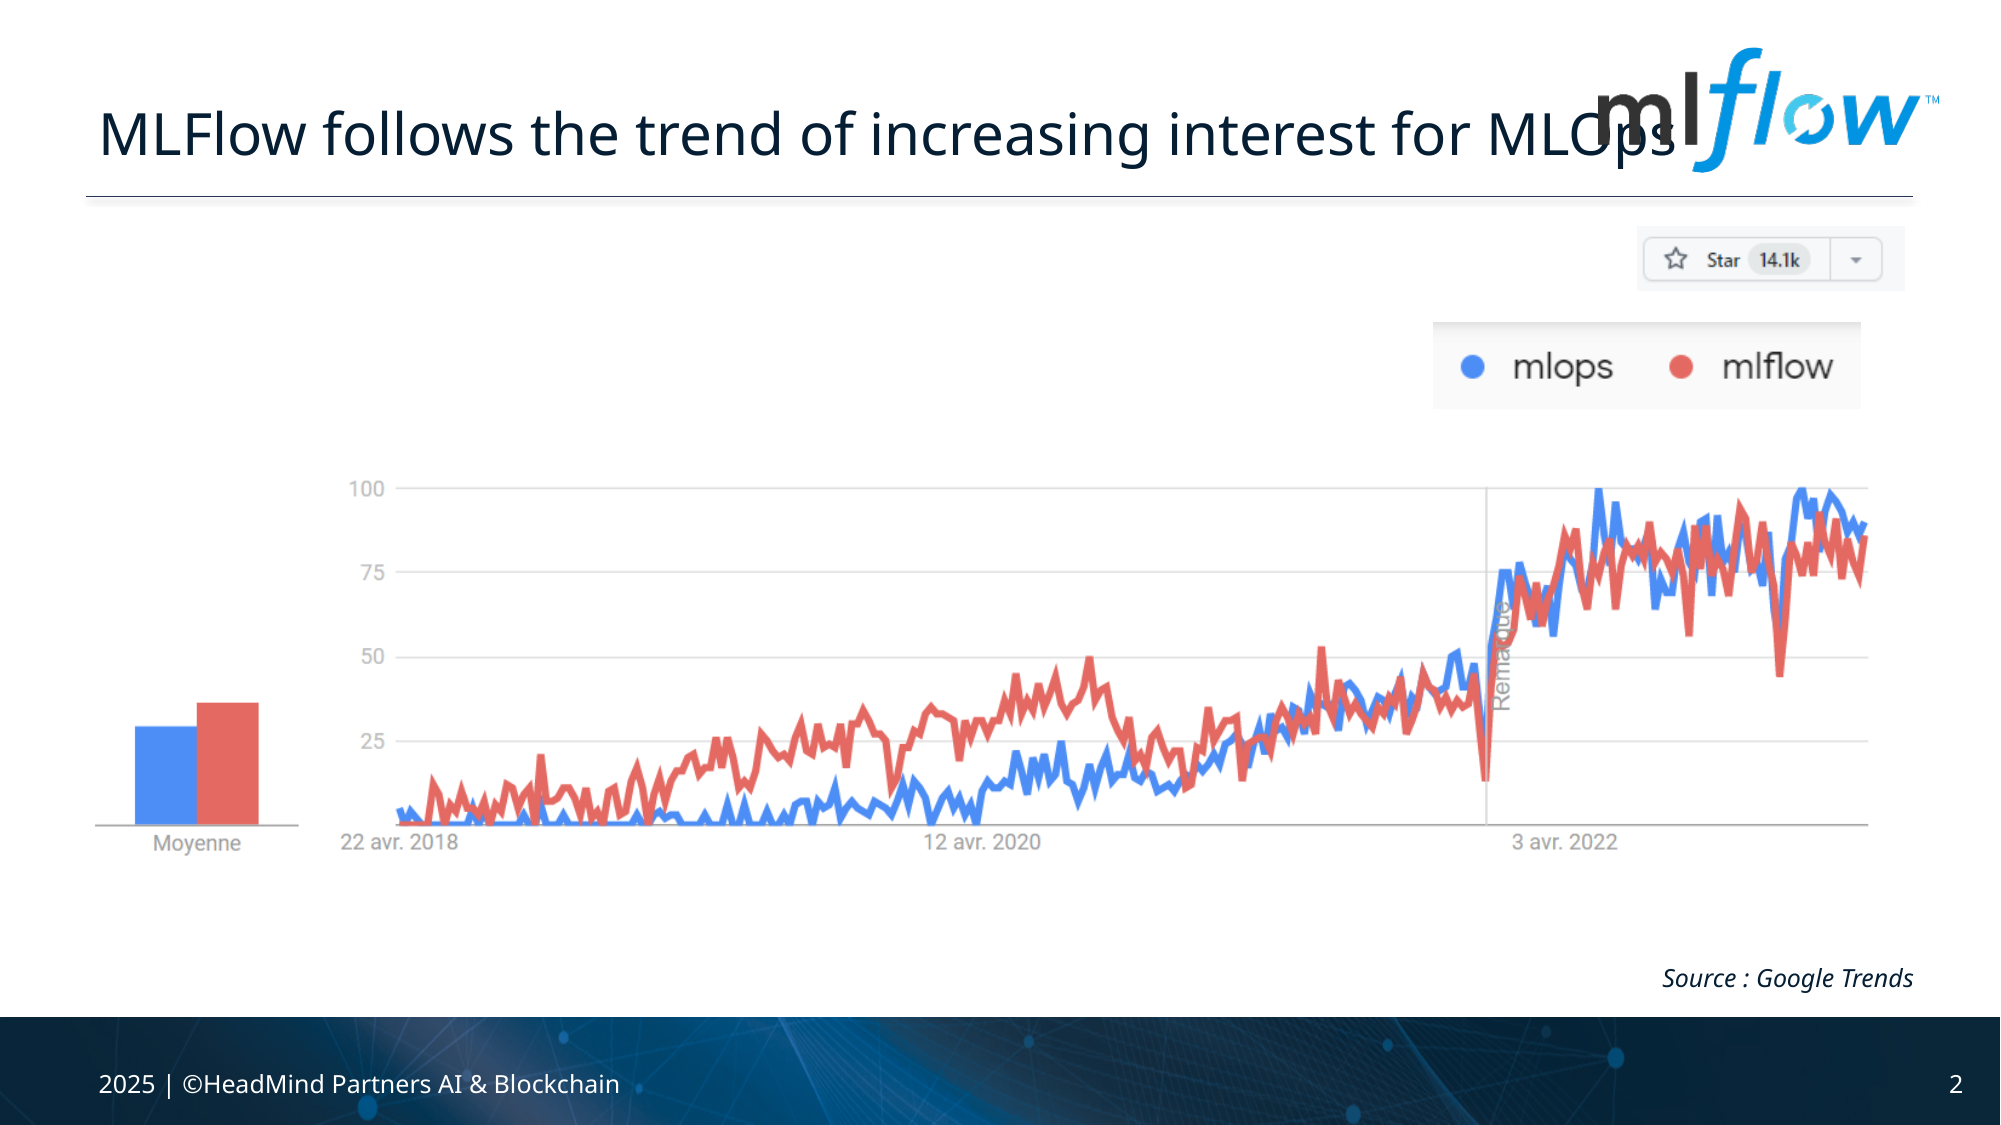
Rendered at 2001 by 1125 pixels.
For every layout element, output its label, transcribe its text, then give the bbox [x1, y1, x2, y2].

picture [83, 322, 1895, 886]
slide_number 2 [1845, 1050, 1964, 1111]
footer 2025 | ©HeadMind Partners AI & Blockchain [83, 1050, 1015, 1111]
picture [0, 1017, 2000, 1125]
picture [1707, 47, 1940, 173]
picture [1598, 47, 1750, 173]
picture [1636, 226, 1905, 291]
list Source : Google Trends [1647, 951, 1987, 1018]
title MLFlow follows the trend of increasing interest for MLOps [83, 30, 1914, 173]
